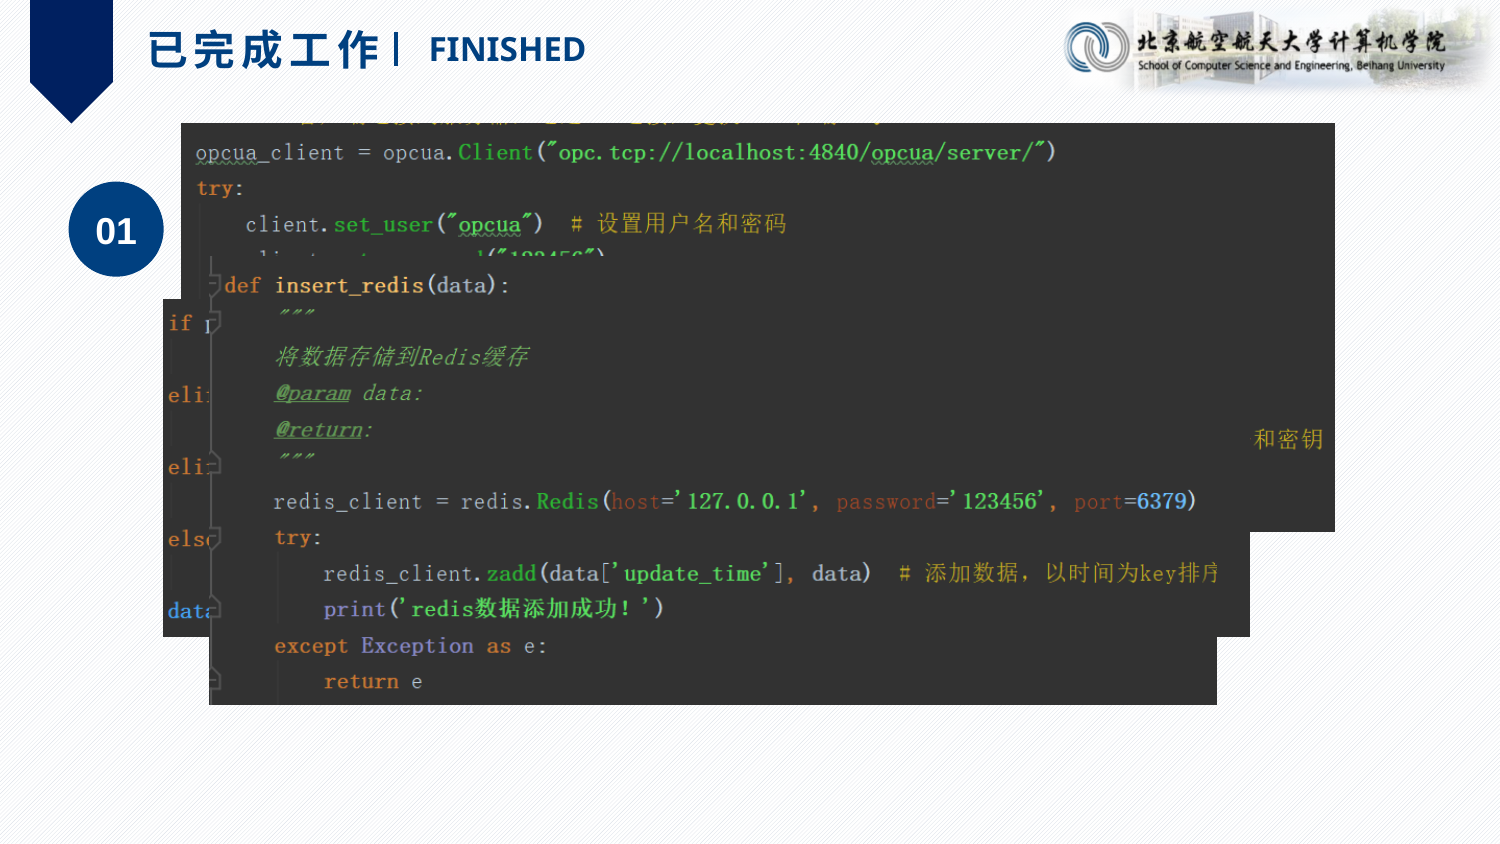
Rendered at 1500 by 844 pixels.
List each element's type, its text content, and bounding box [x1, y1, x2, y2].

text_box FINISHED [413, 21, 602, 76]
text_box 01 [68, 181, 164, 277]
picture [1075, 15, 1485, 82]
picture [163, 123, 1335, 705]
text_box 已完成工作 [131, 16, 395, 81]
